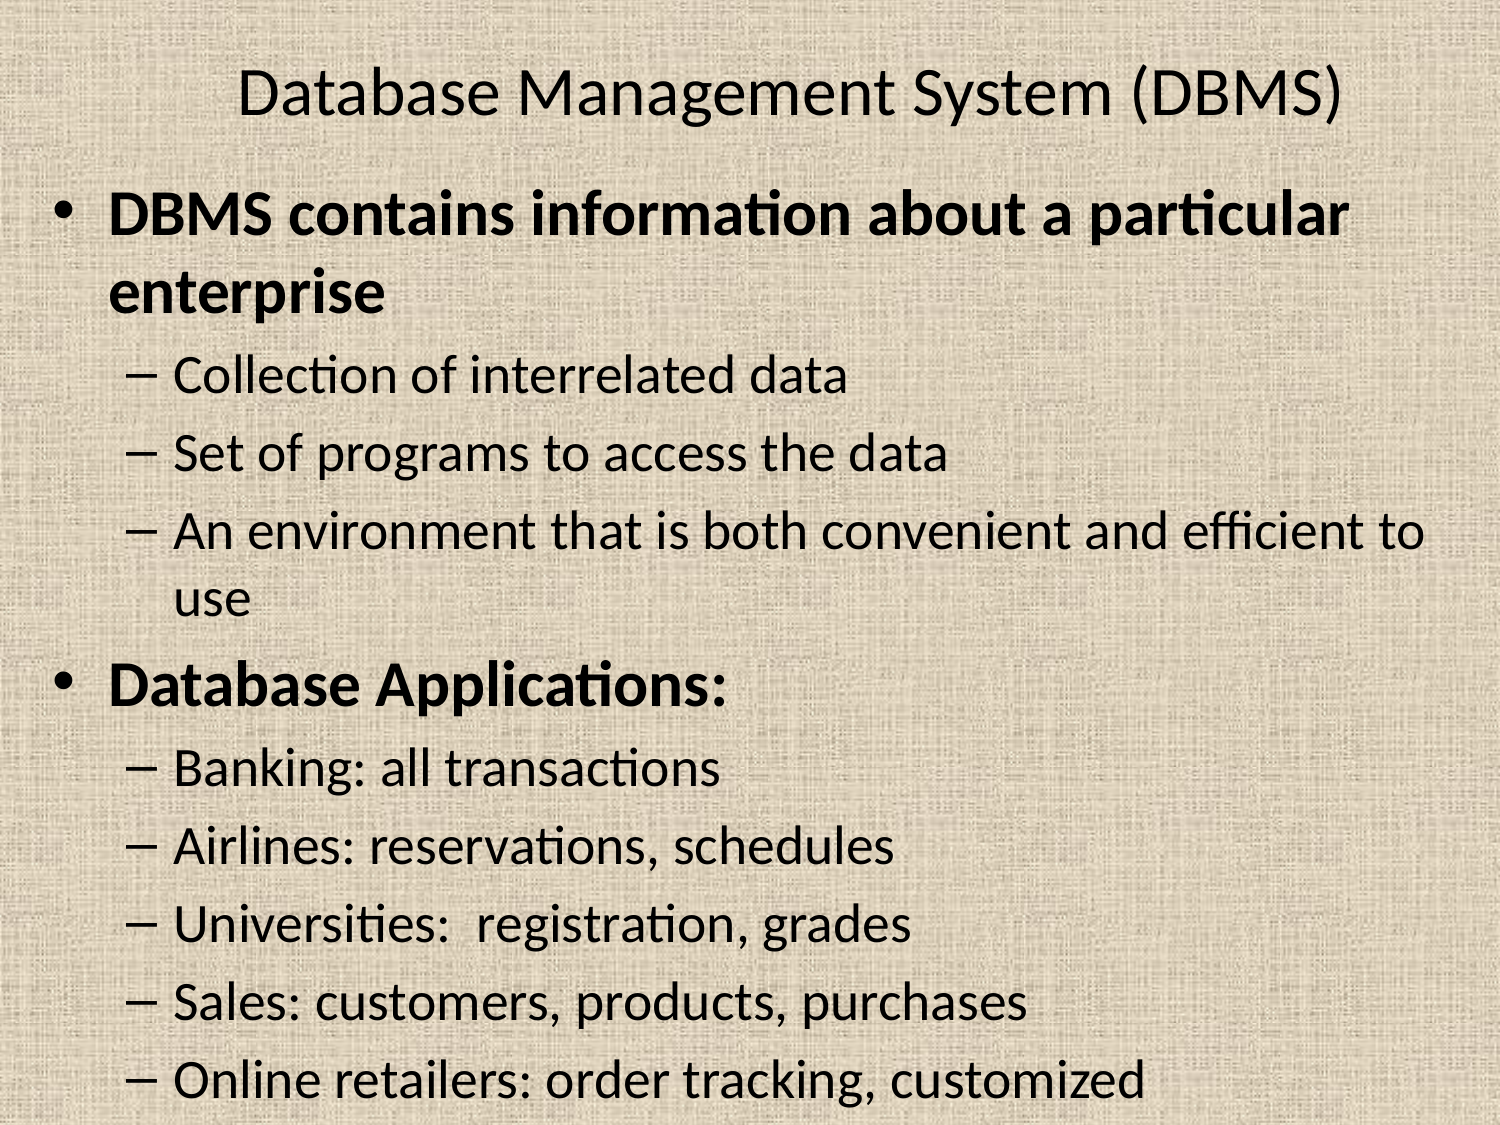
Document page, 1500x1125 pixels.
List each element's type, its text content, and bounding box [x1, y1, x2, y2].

picture [0, 0, 1500, 1125]
title Database Management System (DBMS) [112, 37, 1472, 138]
list DBMS contains information about a particular enterprise Collection of interrelated data Set of programs to access the data An environment that is both convenient and efficient to use Database Applications: Banking: all transactions Airlines: reservations, schedules Universities: registration, grades Sales: customers, products, purchases Online retailers: order tracking, customized recommendations [37, 162, 1475, 1125]
